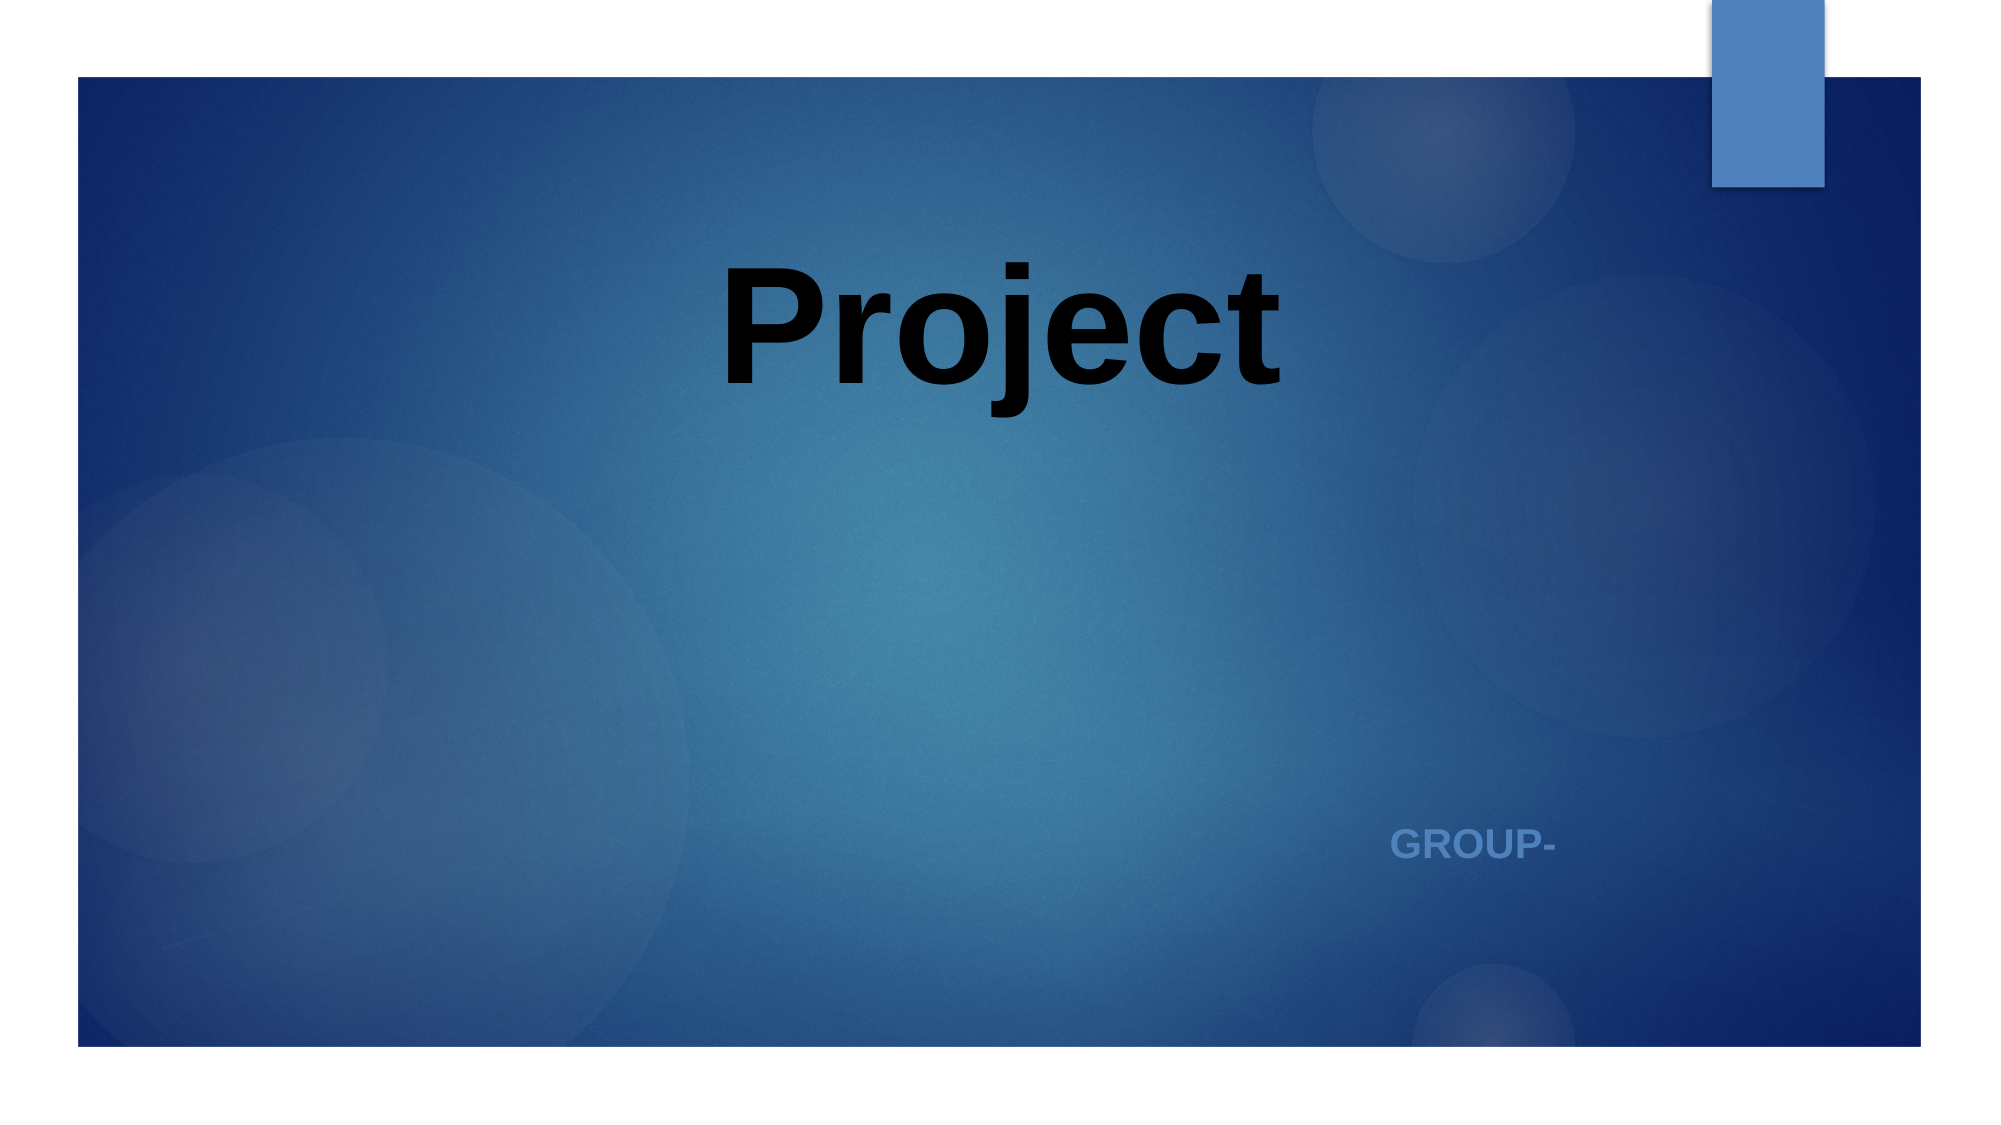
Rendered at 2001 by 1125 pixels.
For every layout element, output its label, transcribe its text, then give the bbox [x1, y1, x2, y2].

subtitle GROUP- [1374, 809, 1973, 1076]
title Project [249, 270, 1750, 425]
